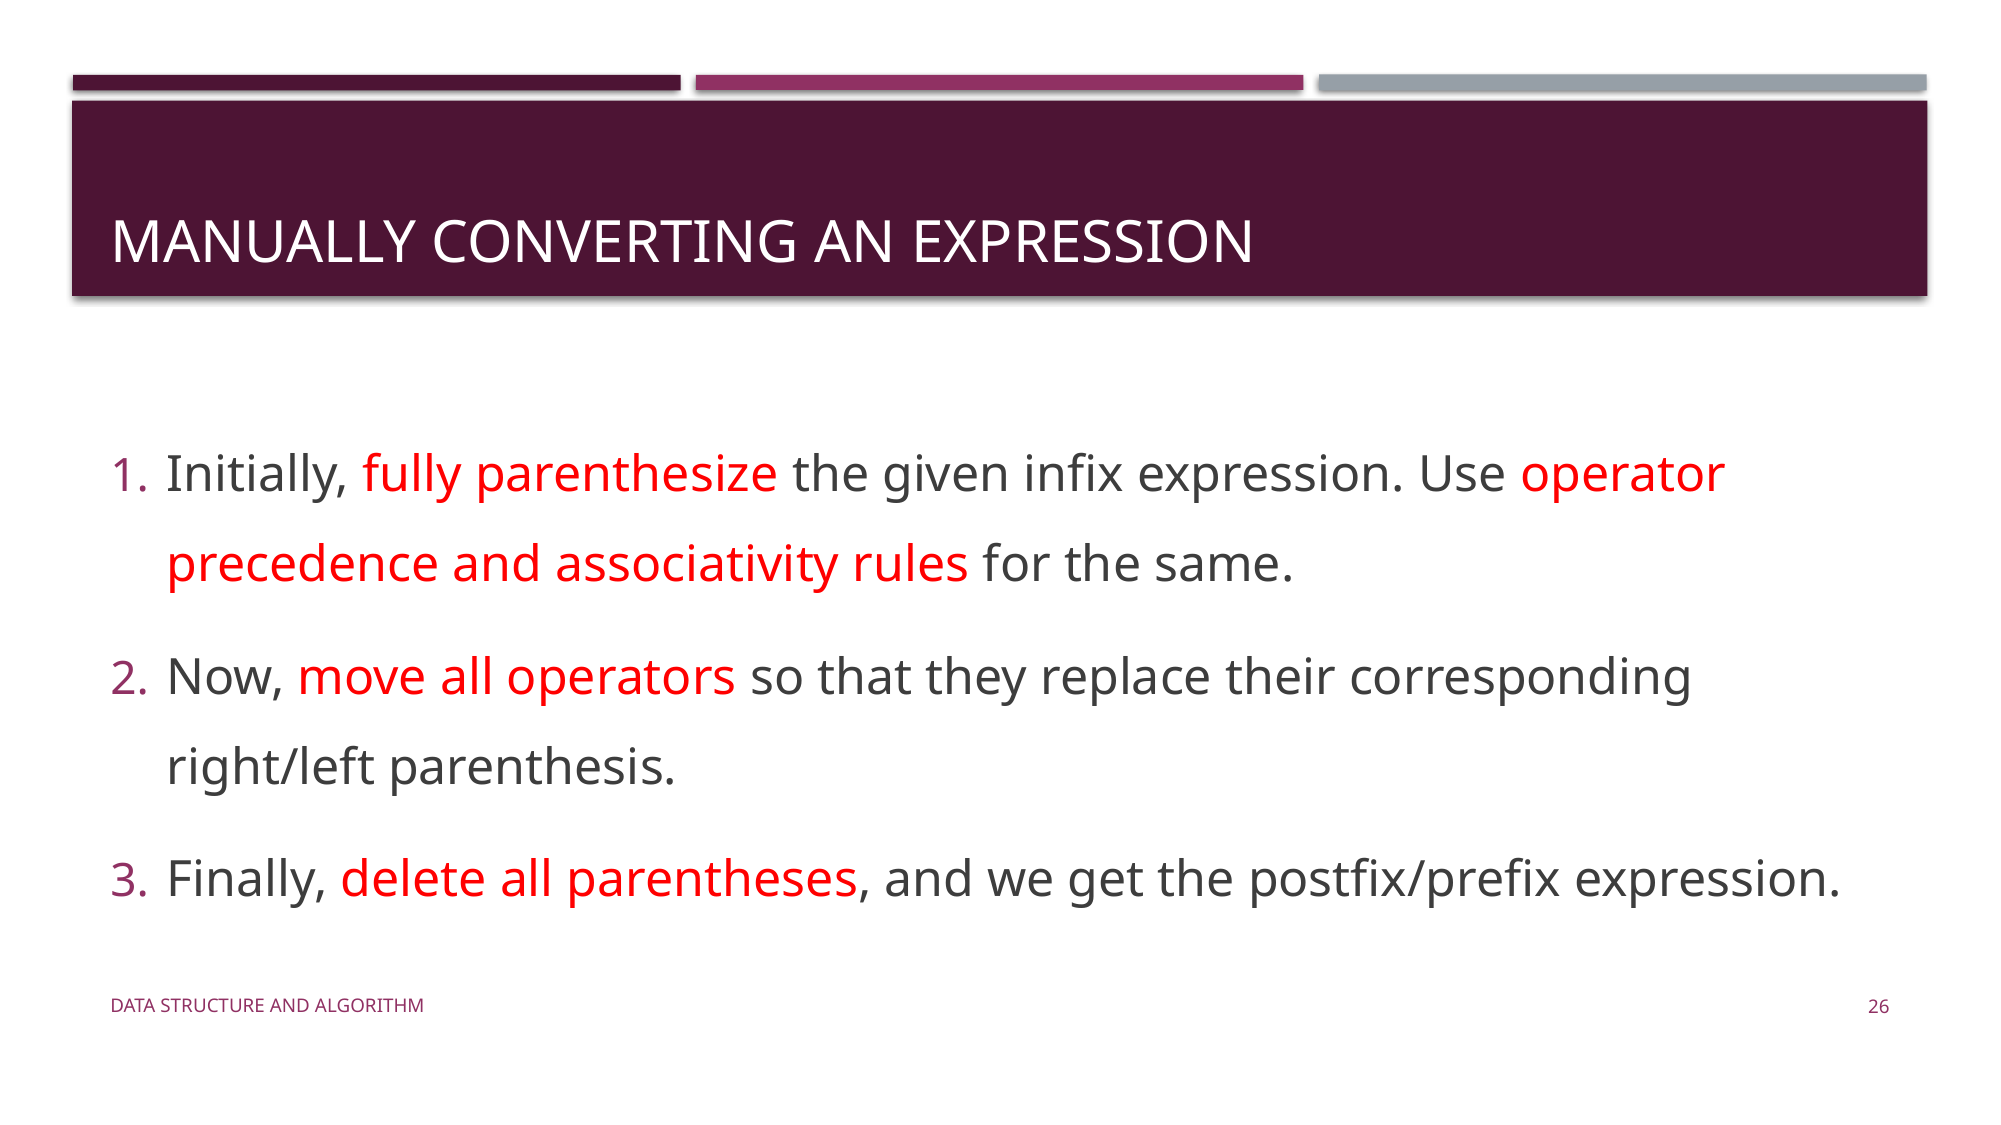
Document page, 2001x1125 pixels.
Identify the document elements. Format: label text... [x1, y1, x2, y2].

footer Data Structure and Algorithm [95, 976, 1230, 1037]
title manually converting an expression [95, 115, 1905, 282]
slide_number 26 [1732, 977, 1905, 1037]
list Initially, fully parenthesize the given infix expression. Use operator precedence and associativity rules for the same. Now, move all operators so that they replace their corresponding right/left parenthesis. Finally, delete all parentheses, and we get the postfix/prefix expression. [95, 357, 1905, 962]
